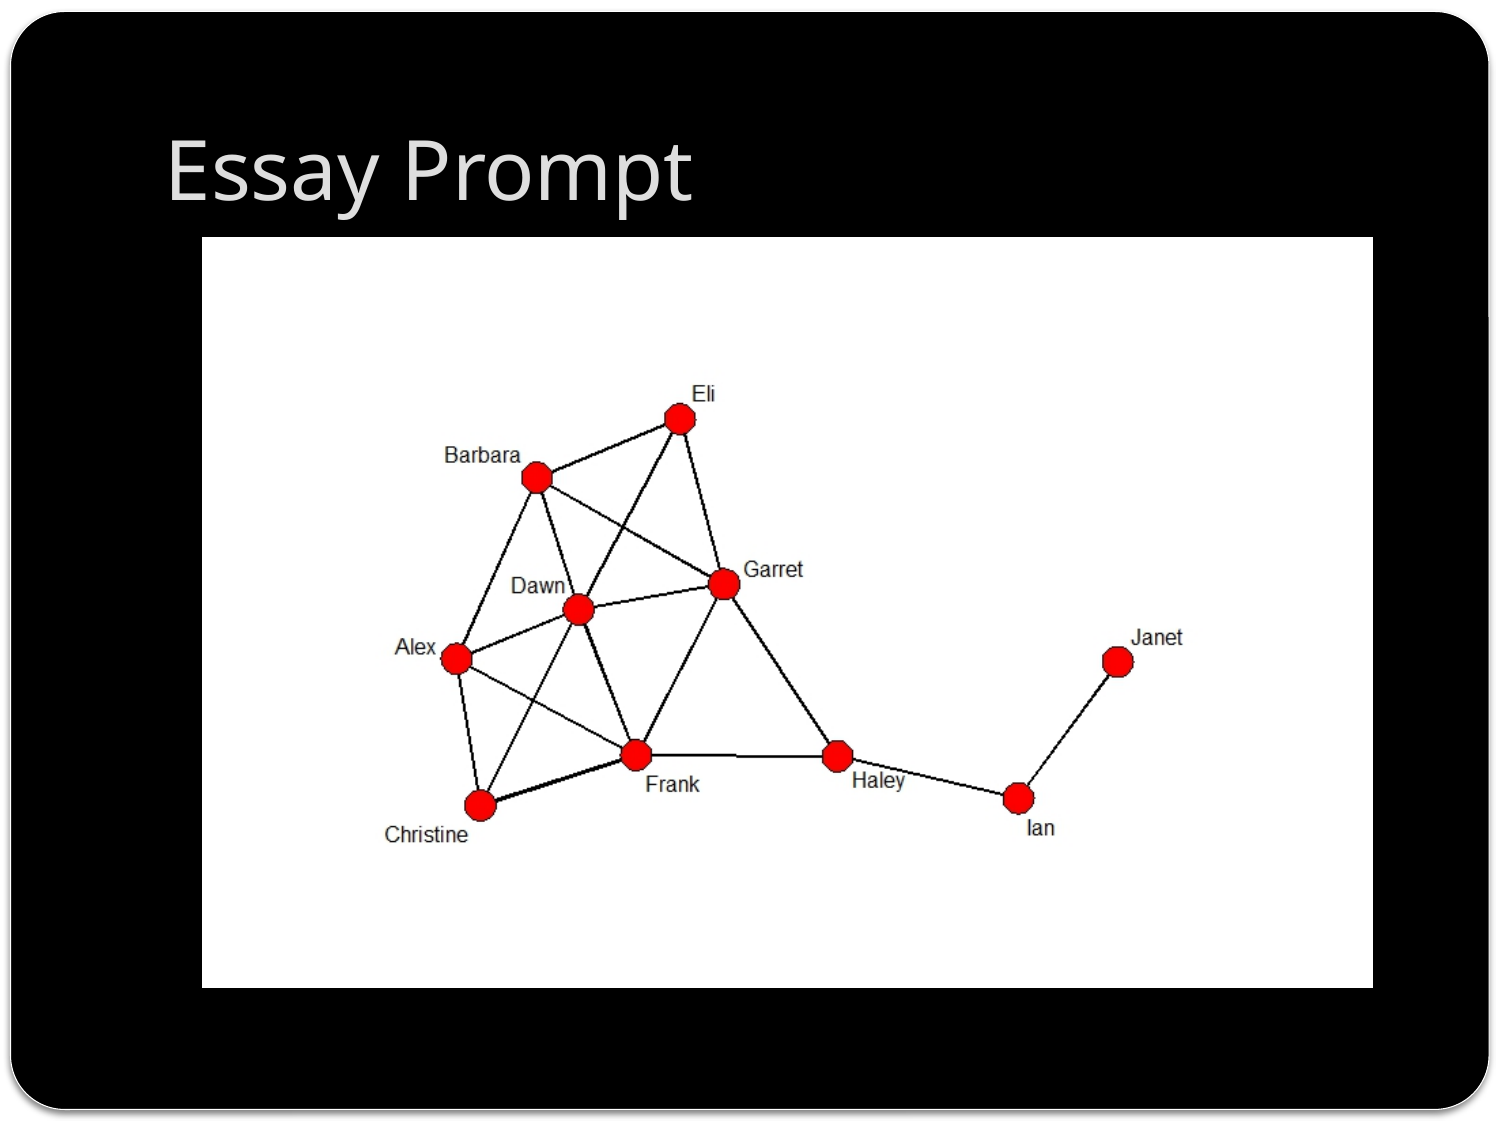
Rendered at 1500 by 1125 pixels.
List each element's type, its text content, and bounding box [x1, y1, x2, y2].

title Essay Prompt [150, 45, 1425, 233]
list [202, 237, 1373, 988]
